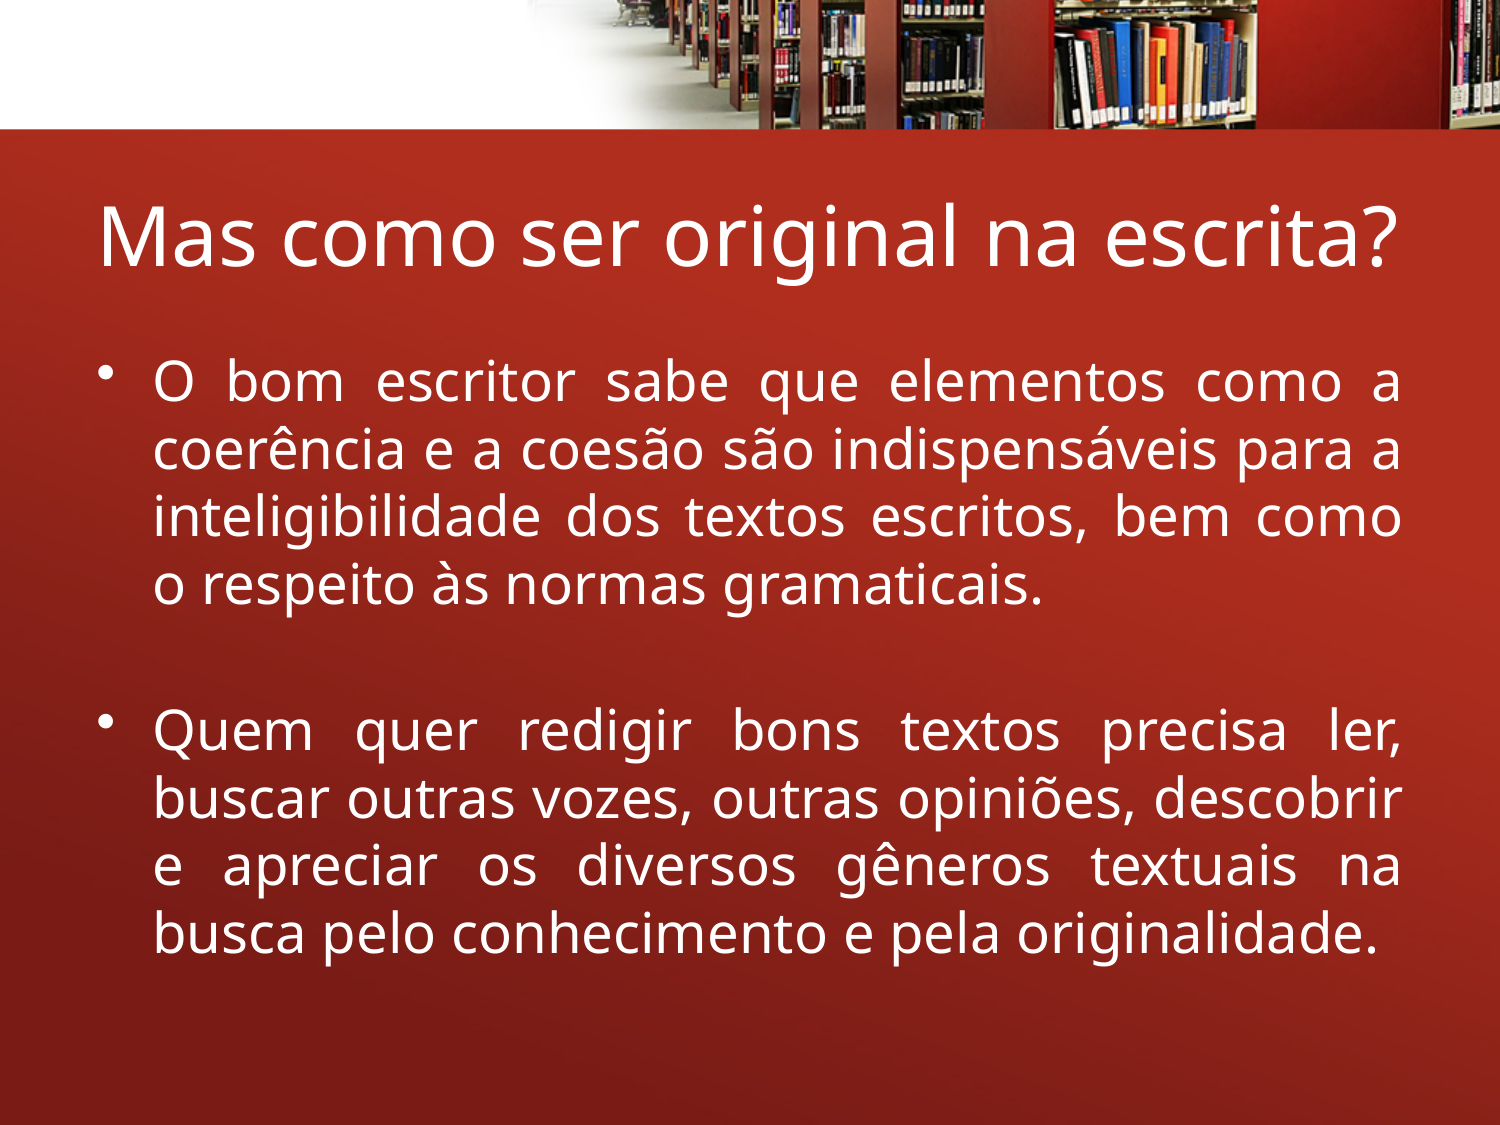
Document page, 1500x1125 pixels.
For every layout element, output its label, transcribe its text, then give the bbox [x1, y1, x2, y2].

title Mas como ser original na escrita? [81, 174, 1419, 293]
picture [0, 0, 1500, 1125]
list O bom escritor sabe que elementos como a coerência e a coesão são indispensáveis para a inteligibilidade dos textos escritos, bem como o respeito às normas gramaticais. Quem quer redigir bons textos precisa ler, buscar outras vozes, outras opiniões, descobrir e apreciar os diversos gêneros textuais na busca pelo conhecimento e pela originalidade. [81, 338, 1419, 911]
